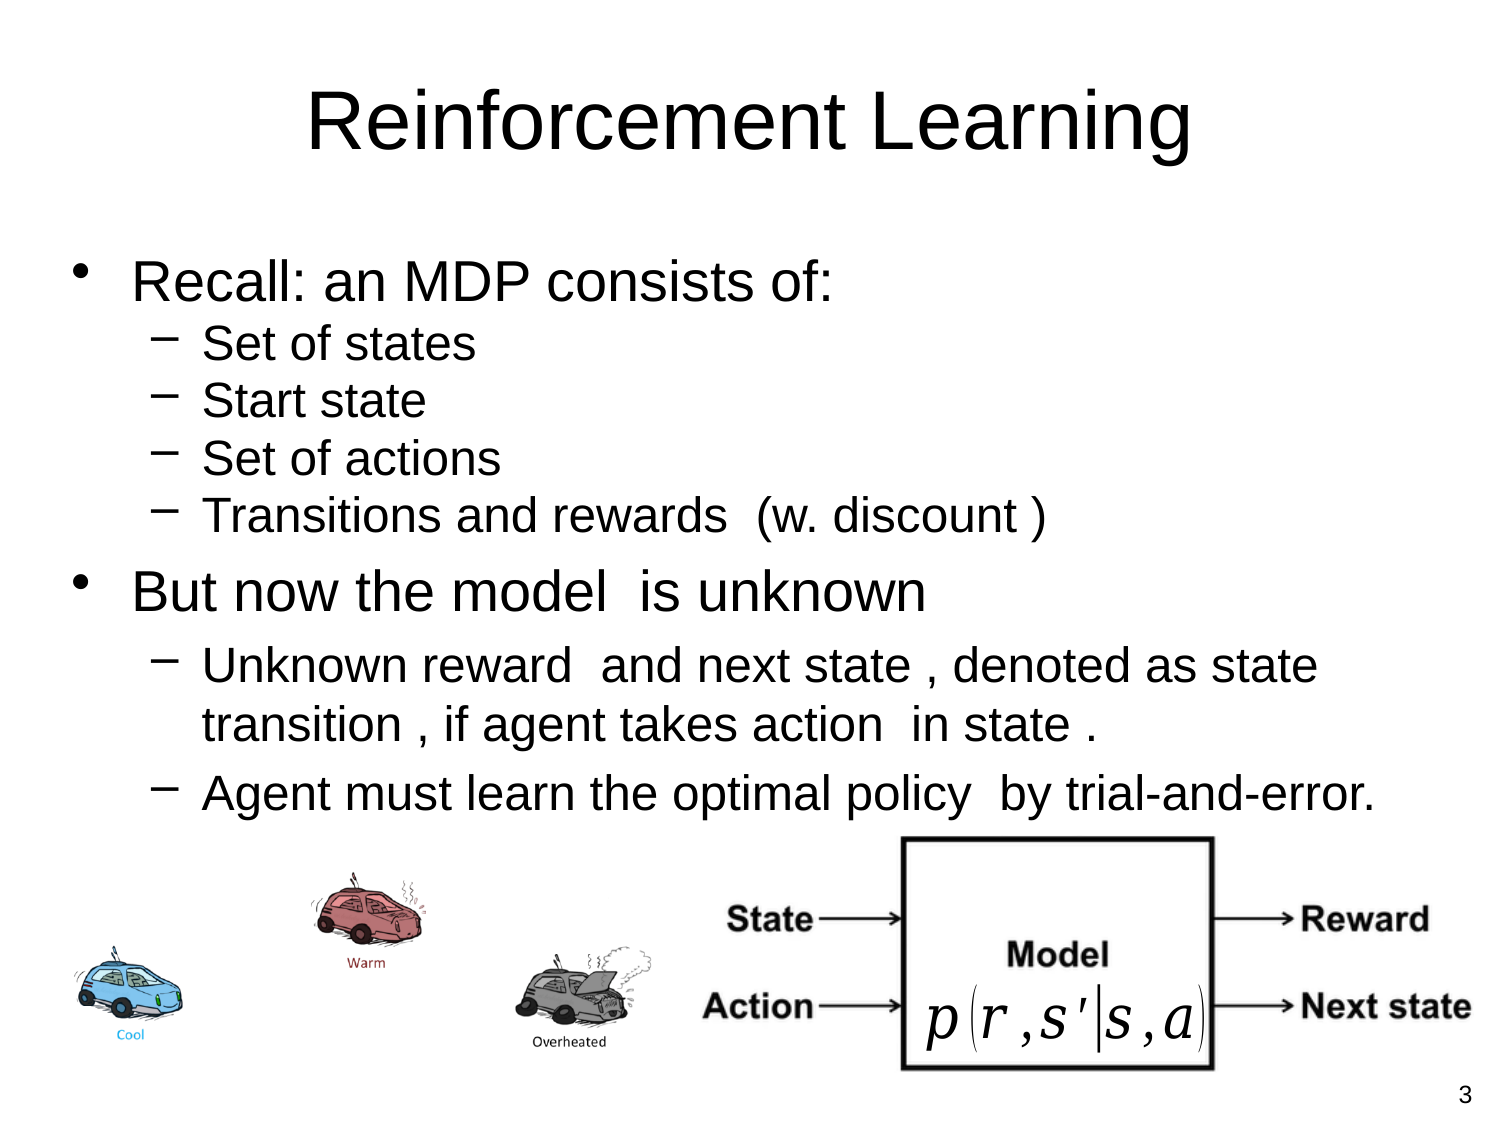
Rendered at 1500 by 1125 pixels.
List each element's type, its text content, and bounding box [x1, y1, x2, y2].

title Reinforcement Learning [74, 44, 1426, 188]
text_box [0, 811, 607, 1113]
picture [607, 835, 657, 1081]
slide_number 3 [1137, 1070, 1488, 1112]
picture [700, 835, 1474, 1073]
